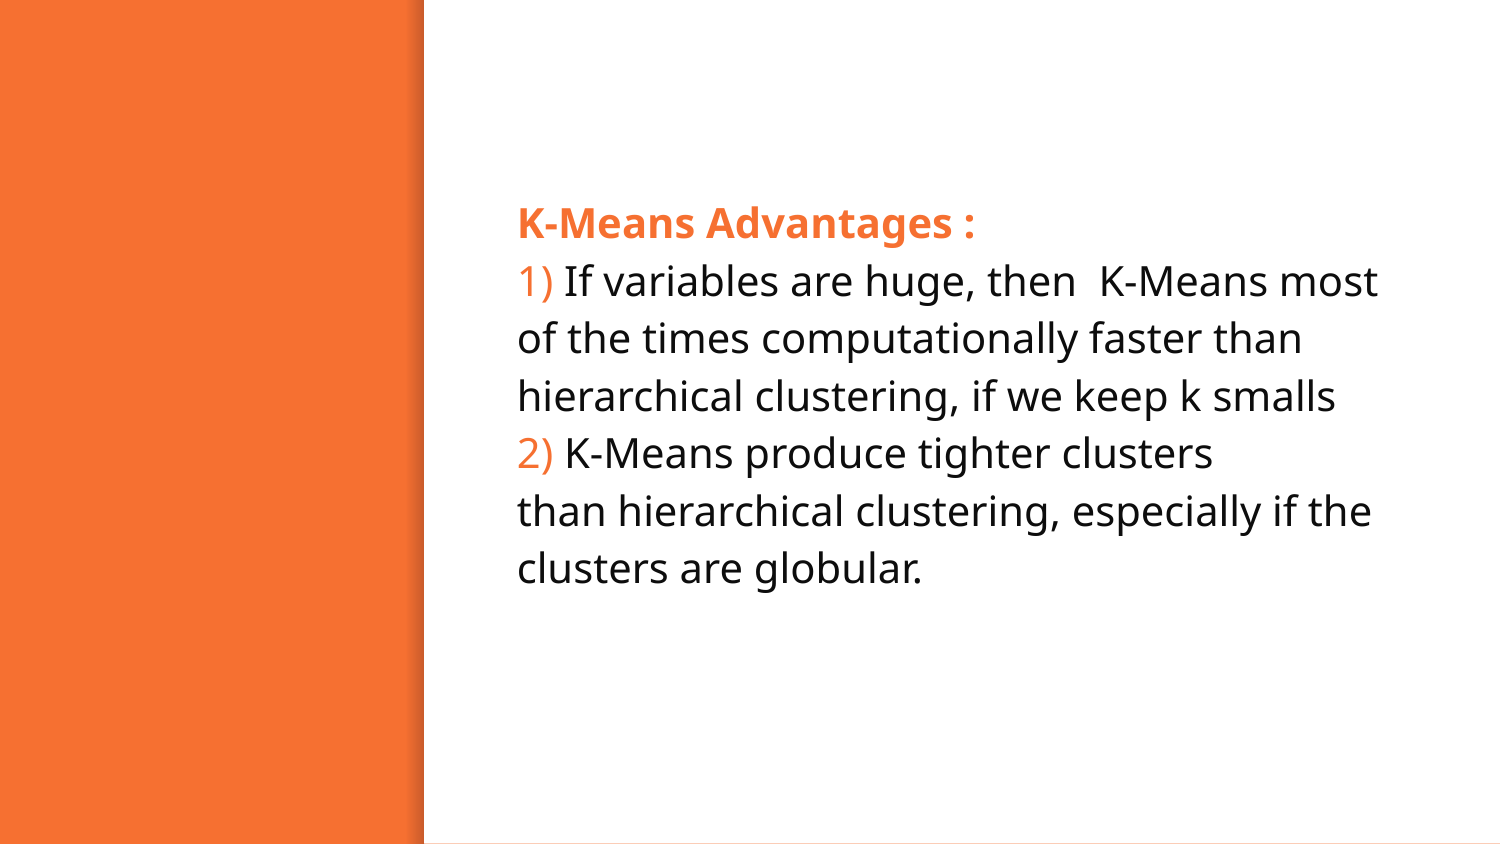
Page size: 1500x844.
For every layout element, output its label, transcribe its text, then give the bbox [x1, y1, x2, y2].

list K-Means Advantages : 1) If variables are huge, then K-Means most of the times computationally faster than hierarchical clustering, if we keep k smalls 2) K-Means produce tighter clusters than hierarchical clustering, especially if the clusters are globular. [501, 174, 1420, 629]
